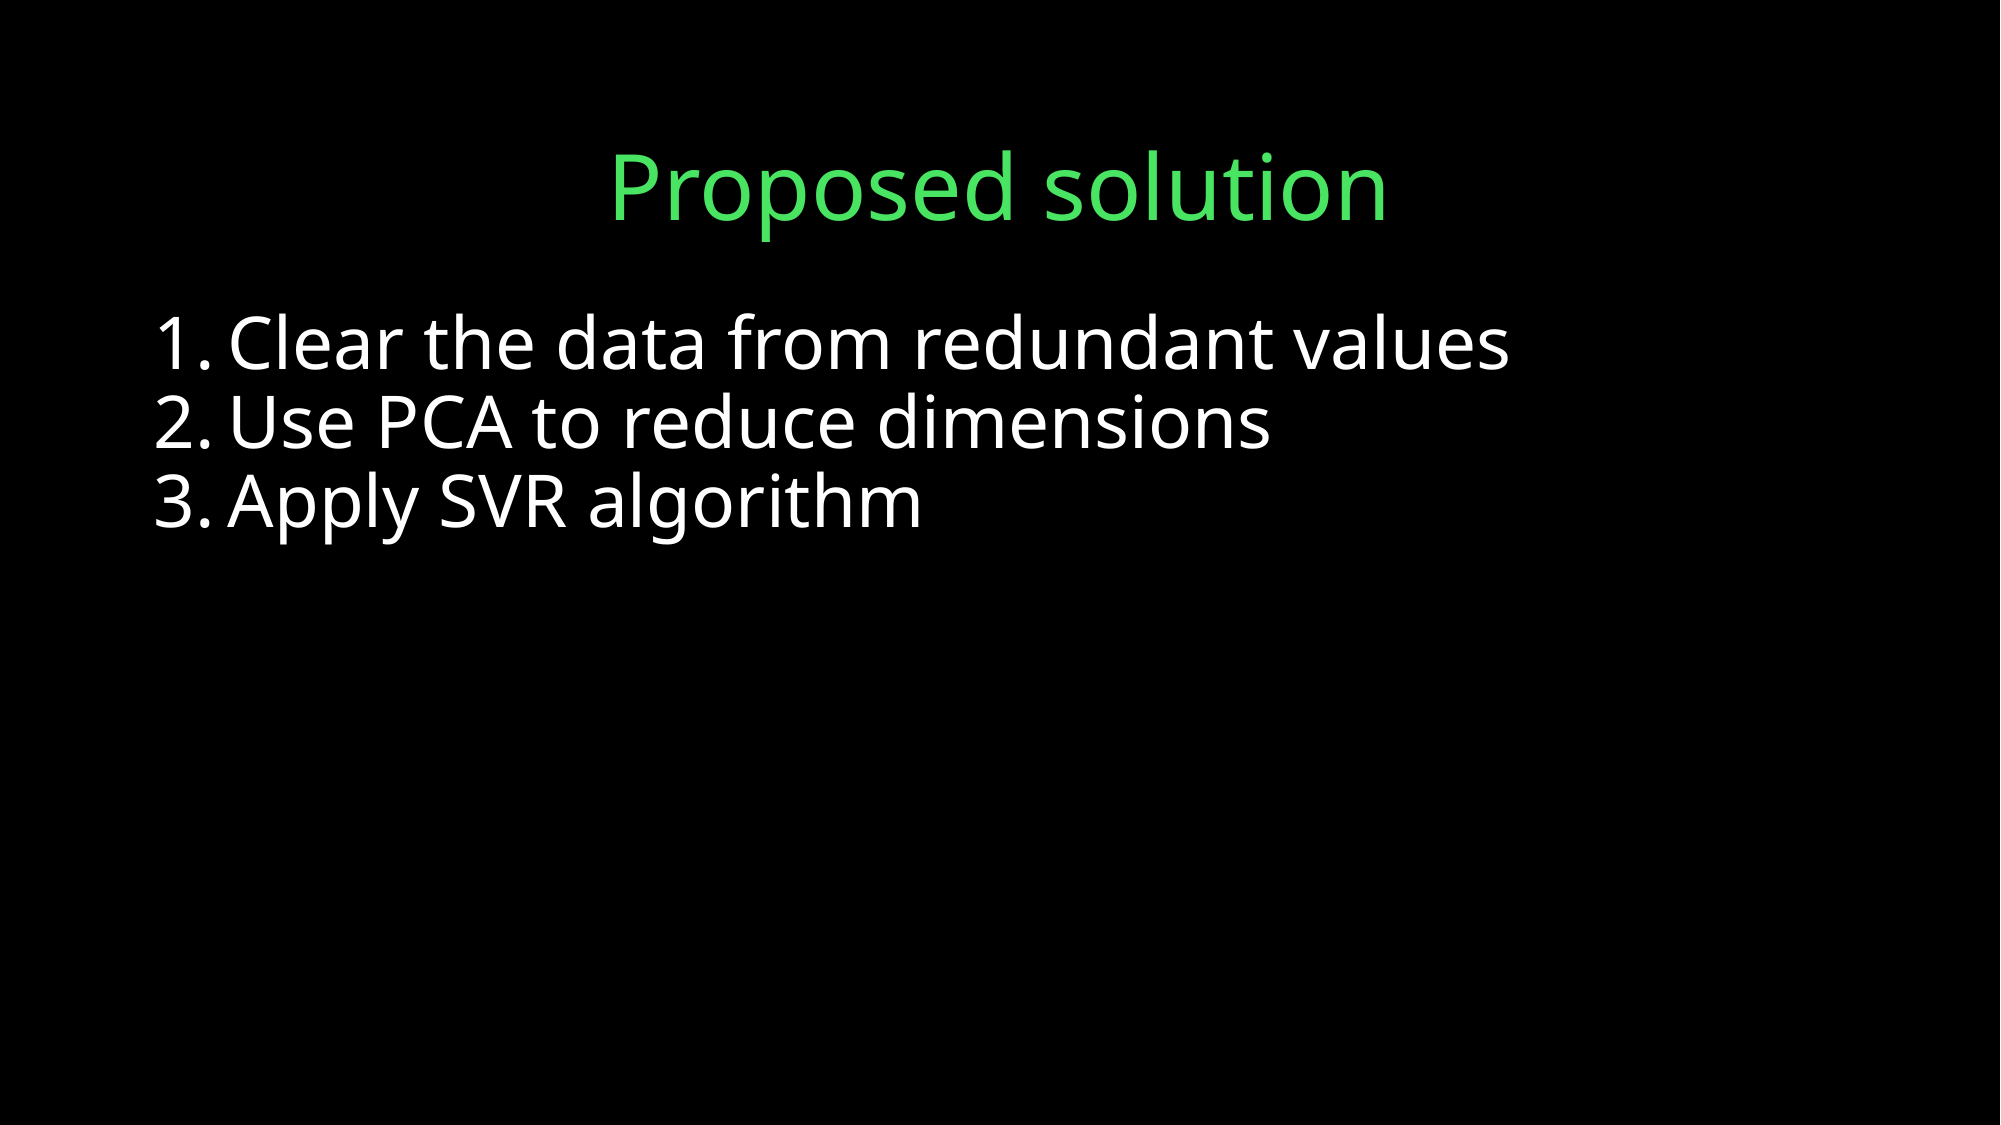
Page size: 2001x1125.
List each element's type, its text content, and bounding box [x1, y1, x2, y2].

list Clear the data from redundant values Use PCA to reduce dimensions Apply SVR algorithm [137, 299, 1863, 975]
title Proposed solution [137, 82, 1863, 299]
